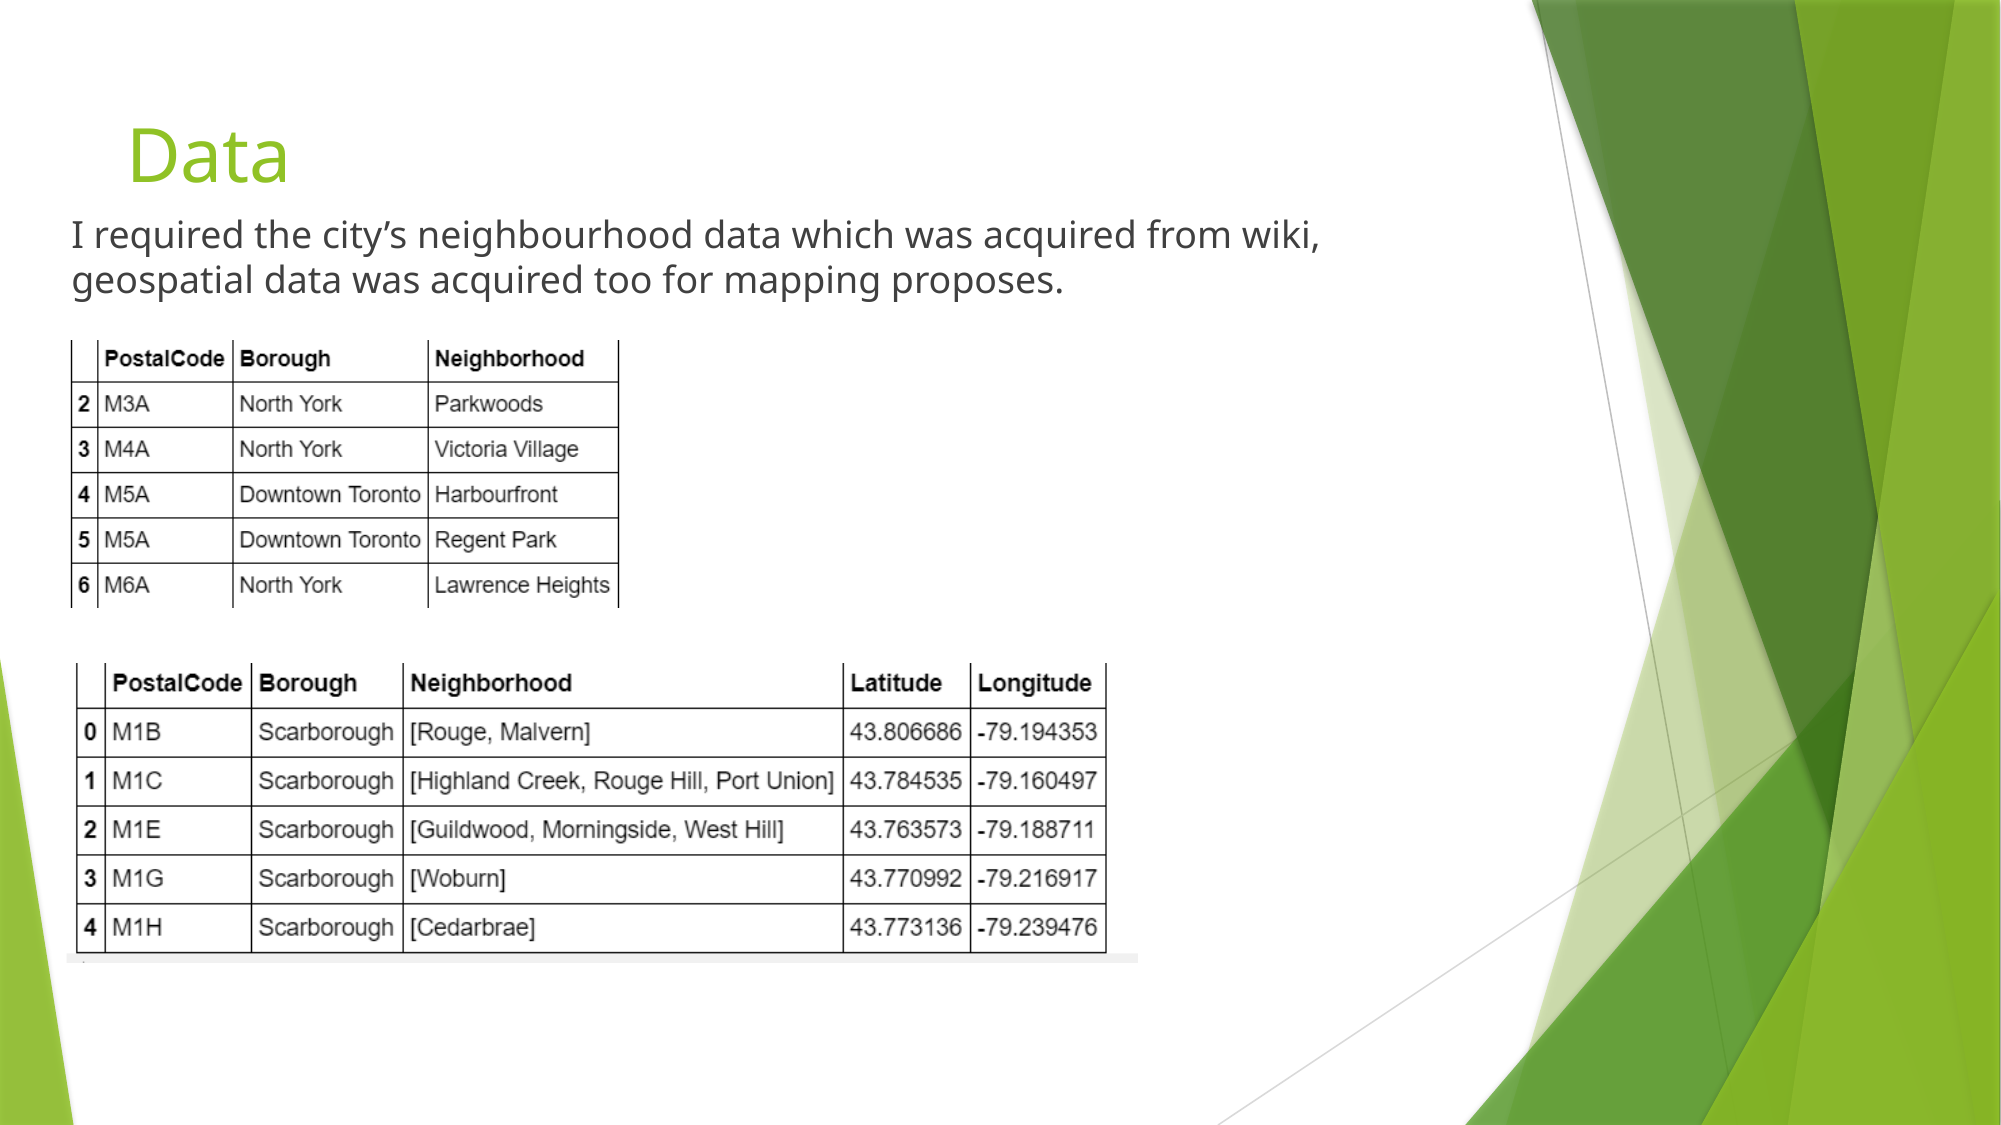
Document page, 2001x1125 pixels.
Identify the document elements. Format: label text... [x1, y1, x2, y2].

list I required the city’s neighbourhood data which was acquired from wiki, geospatial data was acquired too for mapping proposes. [56, 203, 1522, 992]
picture [55, 663, 1139, 964]
picture [55, 340, 624, 608]
title Data [111, 99, 1522, 203]
